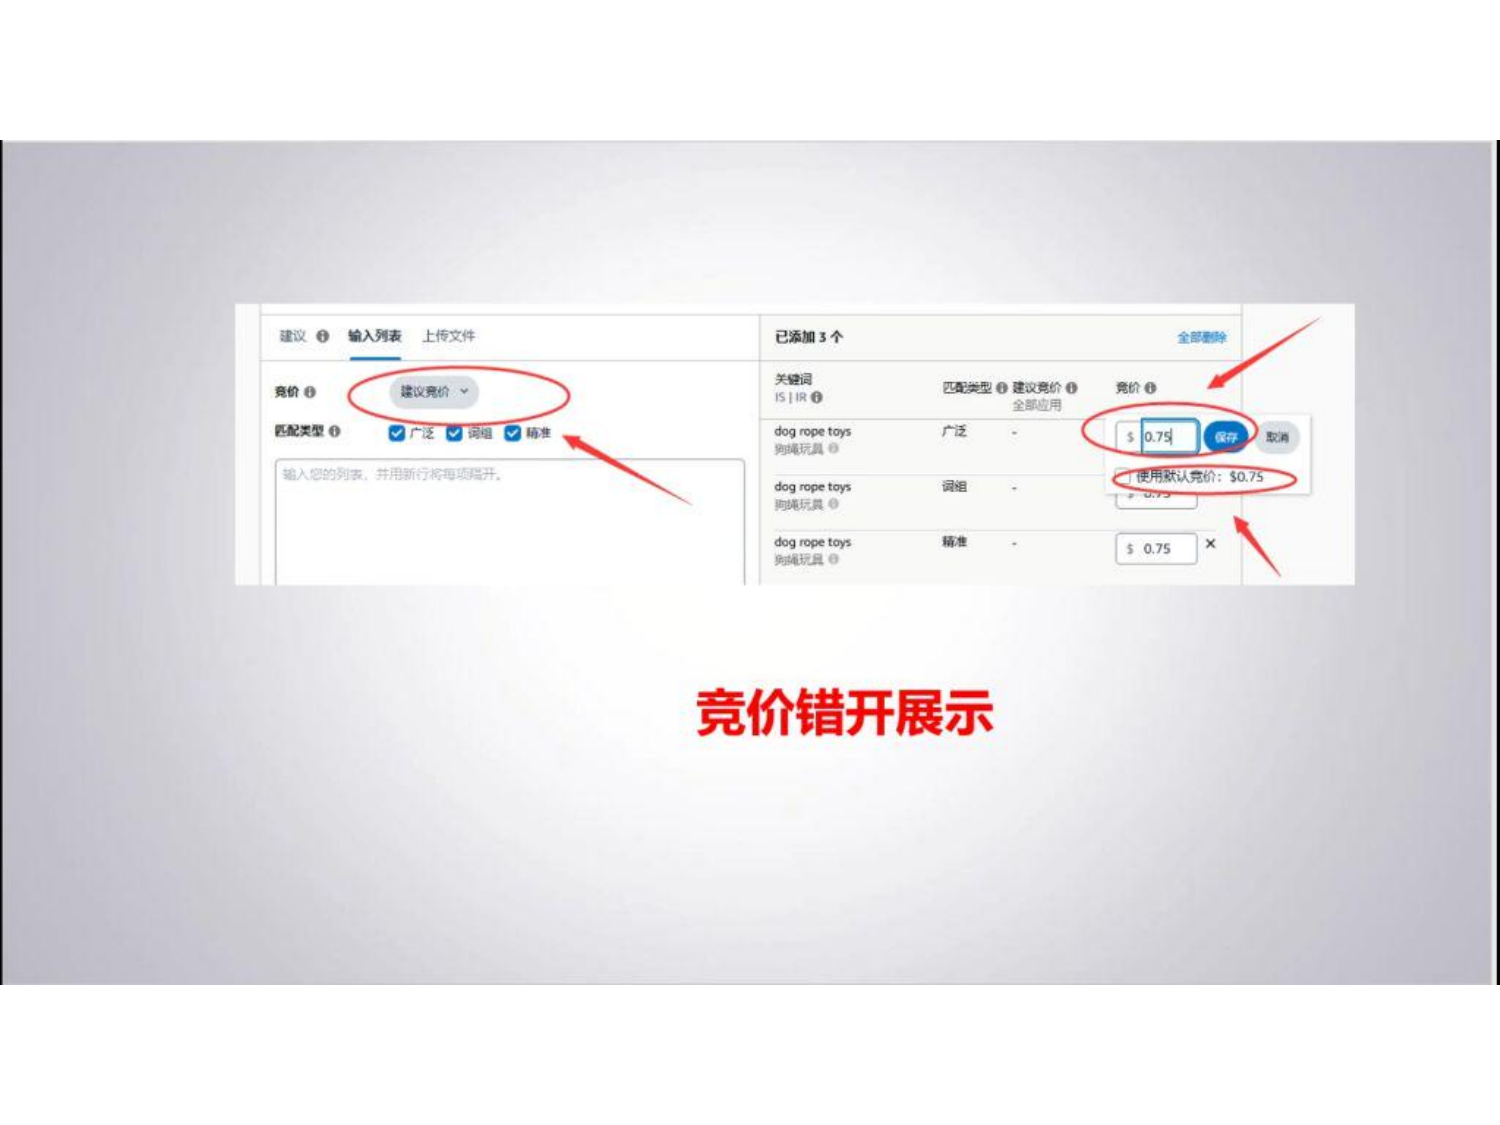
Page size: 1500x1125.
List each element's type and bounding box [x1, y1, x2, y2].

picture [0, 140, 1500, 985]
